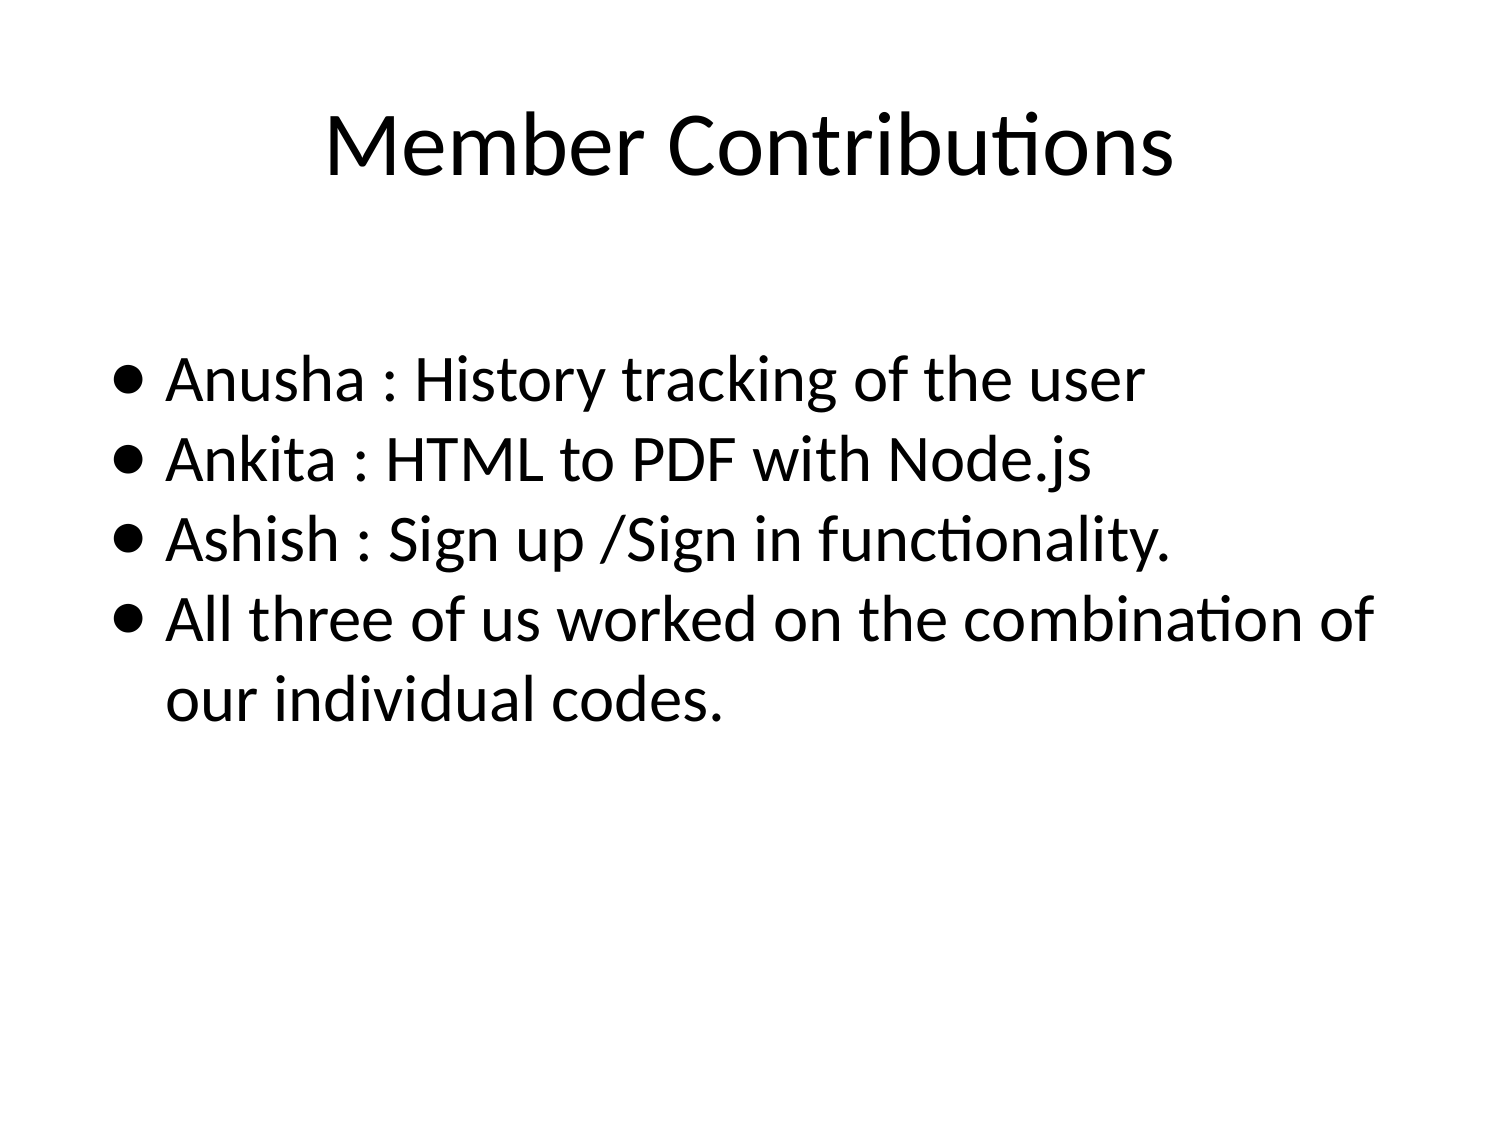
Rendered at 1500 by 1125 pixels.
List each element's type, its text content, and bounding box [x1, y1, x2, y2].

list Anusha : History tracking of the user Ankita : HTML to PDF with Node.js Ashish : Sign up /Sign in functionality. All three of us worked on the combination of our individual codes. [75, 327, 1425, 1005]
title Member Contributions [75, 45, 1425, 233]
